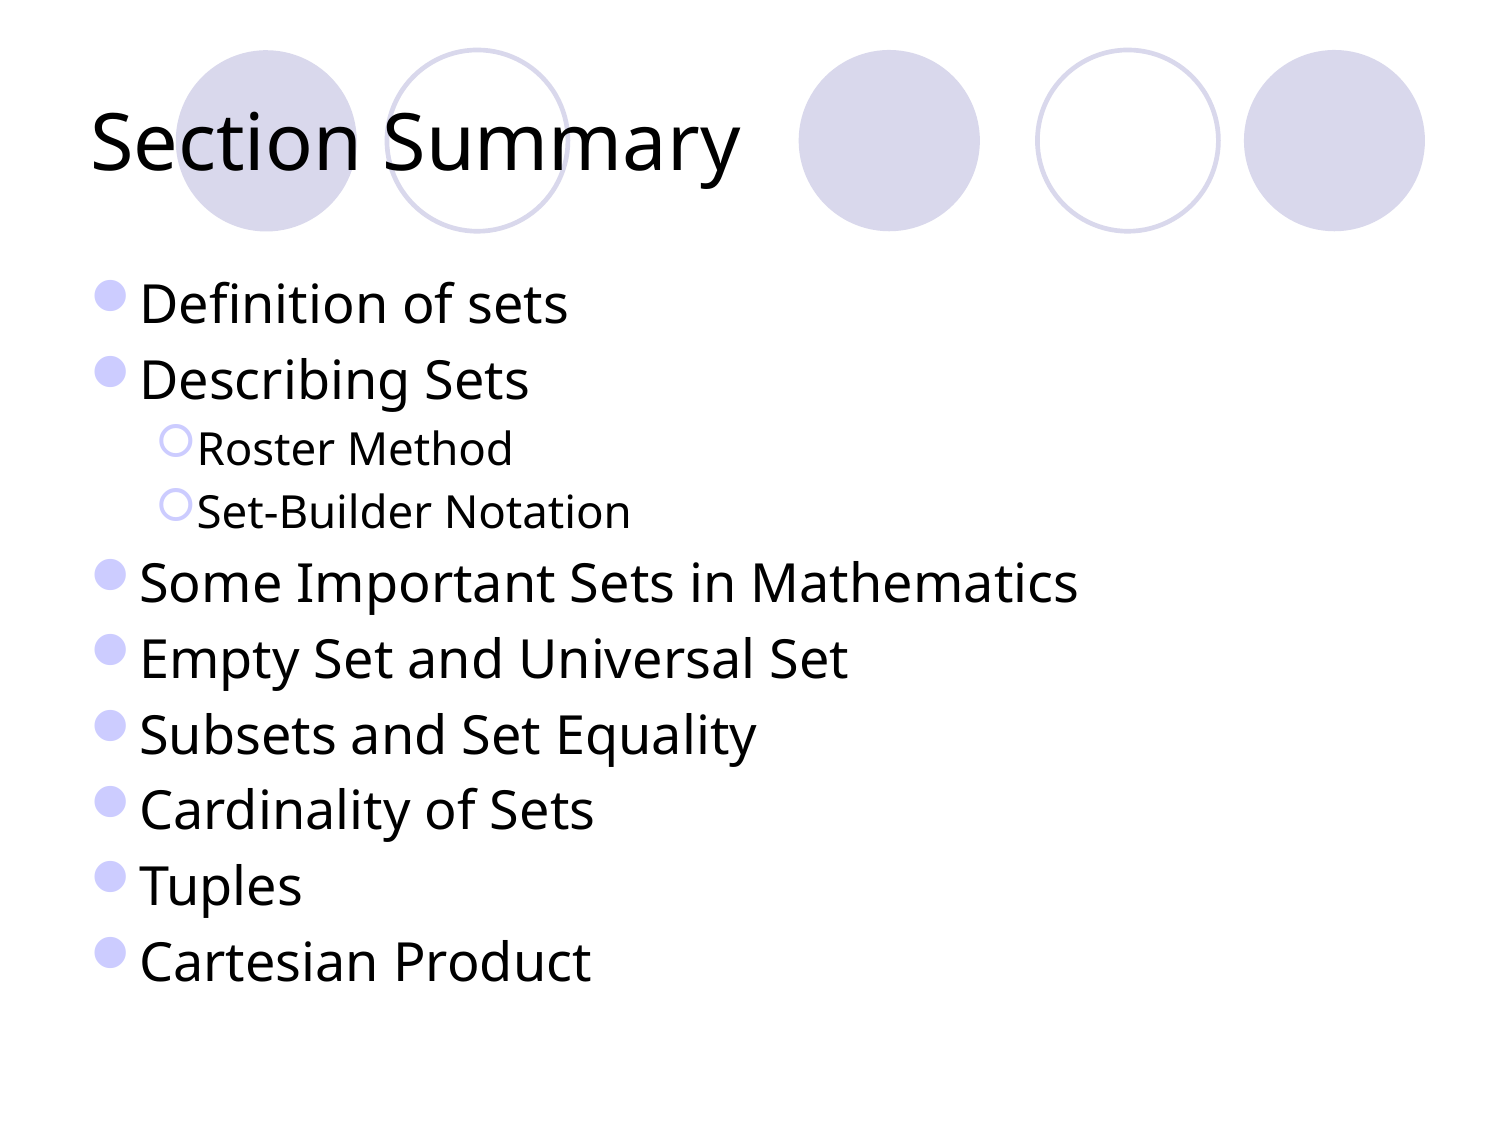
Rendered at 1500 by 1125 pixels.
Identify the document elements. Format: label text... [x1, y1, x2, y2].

title Section Summary [75, 45, 1425, 233]
list Definition of sets Describing Sets Roster Method Set-Builder Notation Some Important Sets in Mathematics Empty Set and Universal Set Subsets and Set Equality Cardinality of Sets Tuples Cartesian Product [75, 262, 1425, 1006]
